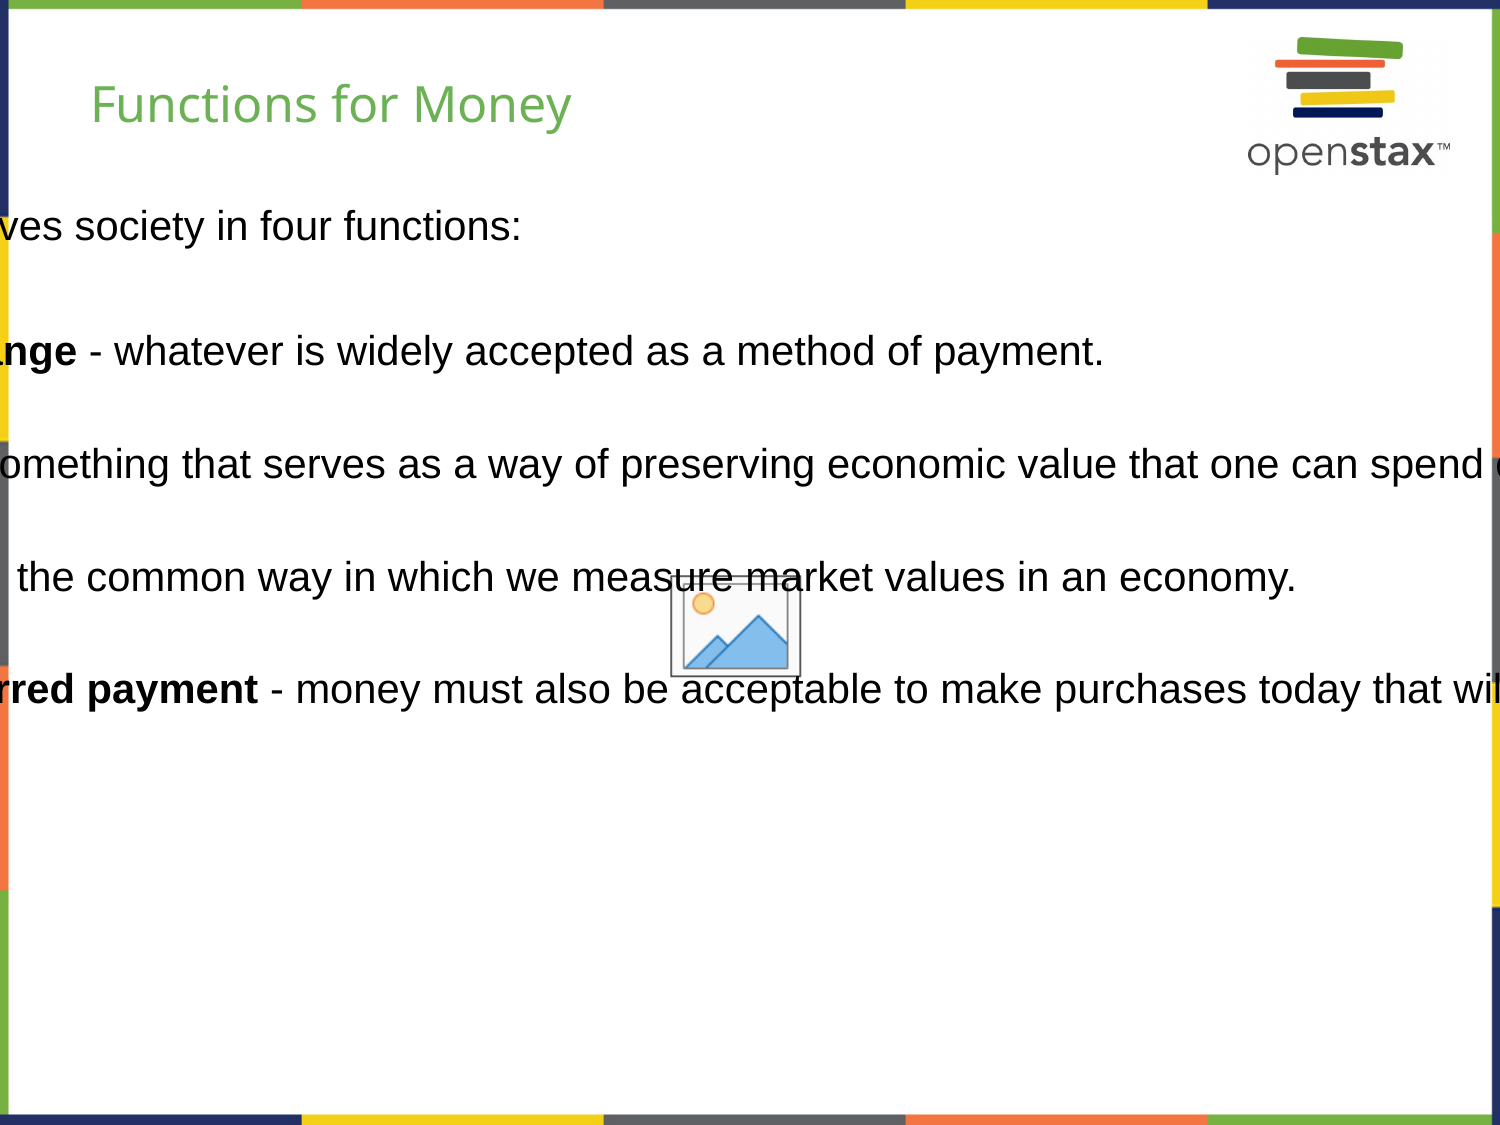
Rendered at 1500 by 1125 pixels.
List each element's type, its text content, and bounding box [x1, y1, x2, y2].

picture [4, 458, 16, 476]
title Functions for Money [75, 39, 1244, 148]
picture [0, 0, 1500, 1125]
